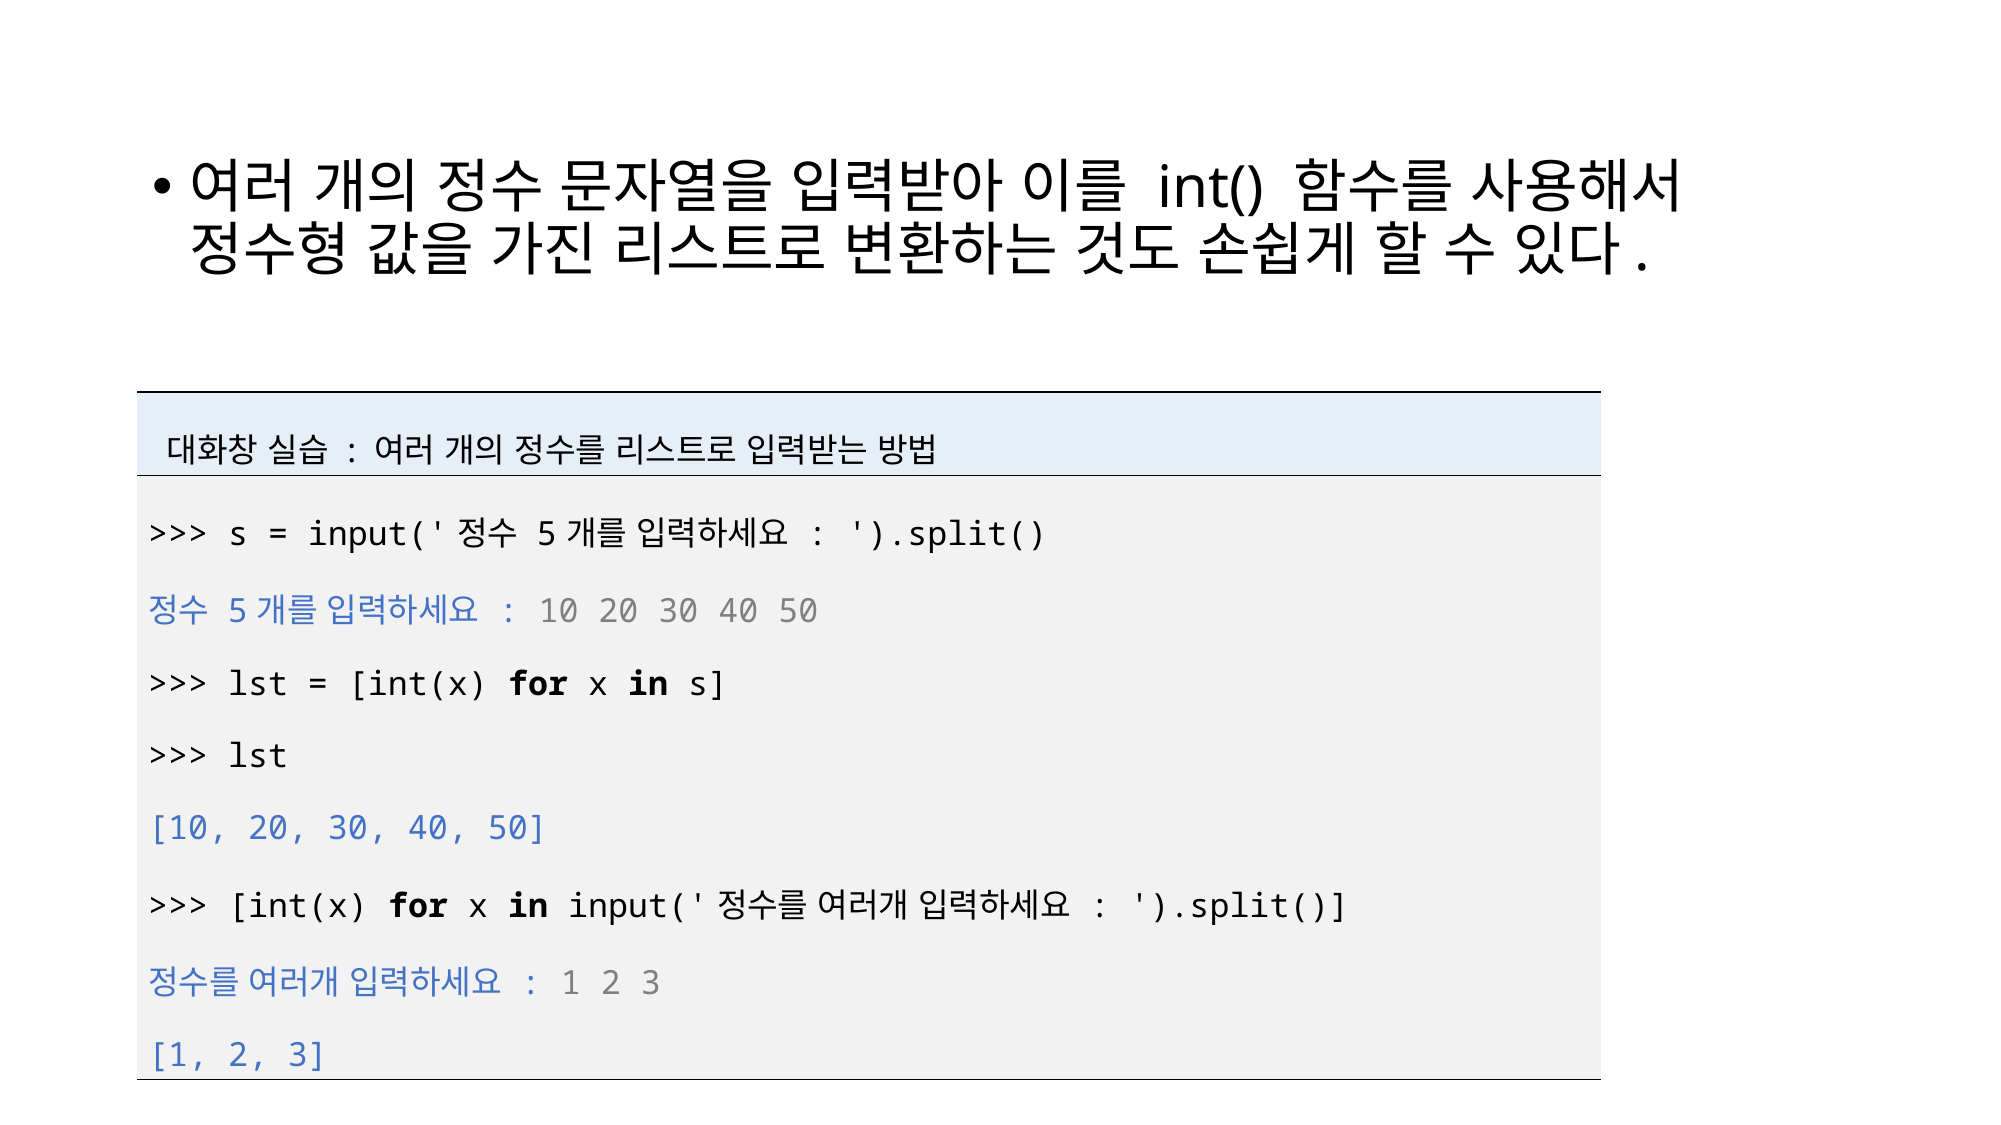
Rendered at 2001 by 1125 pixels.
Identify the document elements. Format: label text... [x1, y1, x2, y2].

list 여러 개의 정수 문자열을 입력받아 이를 int() 함수를 사용해서 정수형 값을 가진 리스트로 변환하는 것도 손쉽게 할 수 있다. [137, 150, 1863, 337]
table_cell >>> s = input('정수 5개를 입력하세요 : ').split() 정수 5개를 입력하세요 : 10 20 30 40 50 >>> lst = [int(x) for x in s] >>> lst [10, 20, 30, 40, 50] >>> [int(x) for x in input('정수를 여러개 입력하세요 : ').split()] 정수를 여러개 입력하세요 : 1 2 3 [1, 2, 3] [137, 476, 1601, 1079]
table_header 대화창 실습 : 여러 개의 정수를 리스트로 입력받는 방법 [137, 393, 1601, 475]
